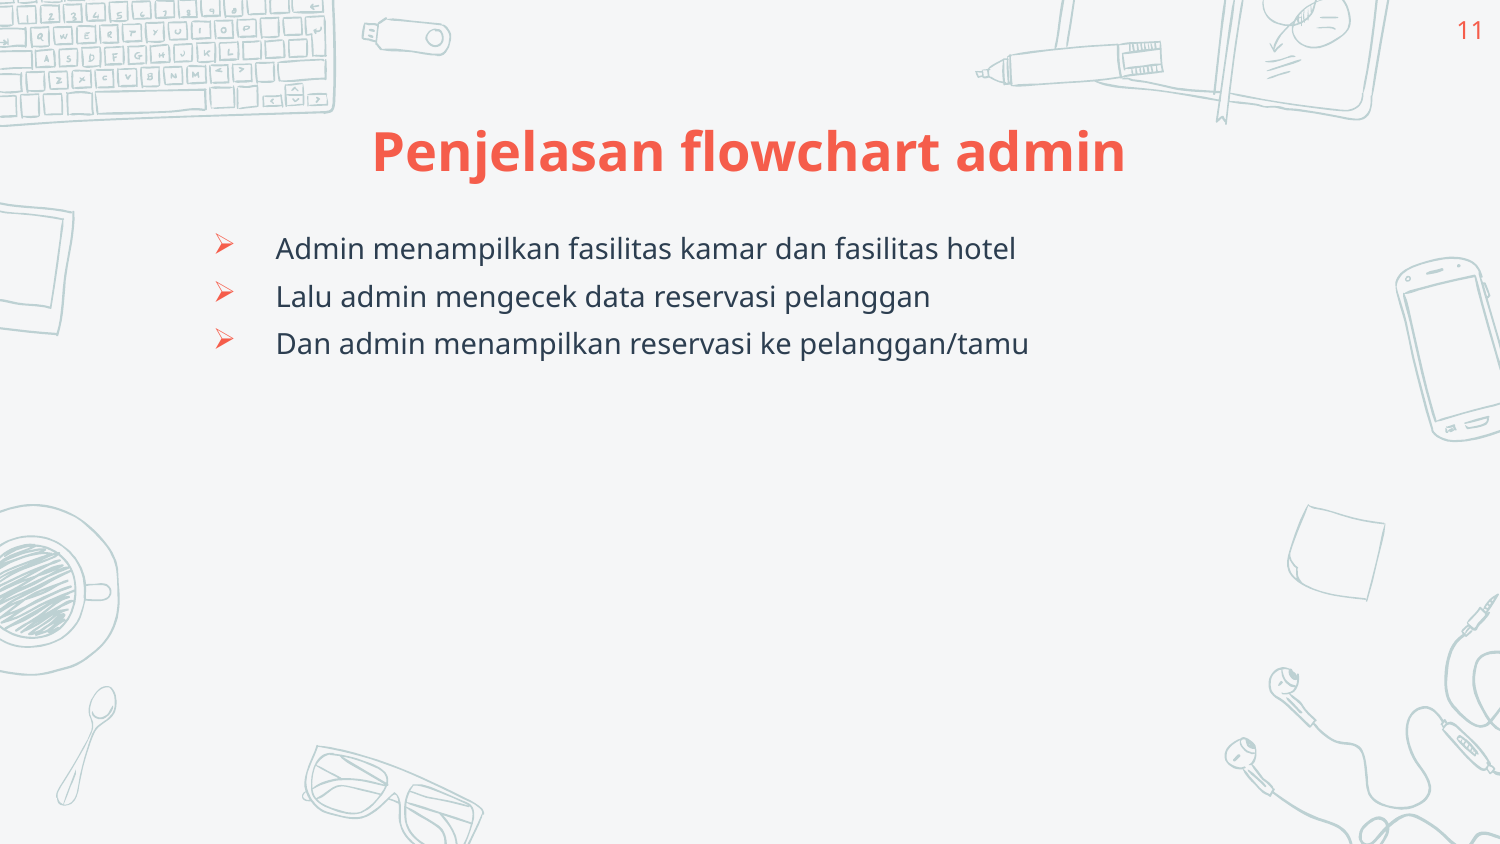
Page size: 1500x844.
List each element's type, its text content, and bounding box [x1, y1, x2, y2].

slide_number 11 [1435, 0, 1500, 53]
title Penjelasan flowchart admin [185, 102, 1315, 198]
list Admin menampilkan fasilitas kamar dan fasilitas hotel Lalu admin mengecek data reservasi pelanggan Dan admin menampilkan reservasi ke pelanggan/tamu [185, 215, 1315, 790]
